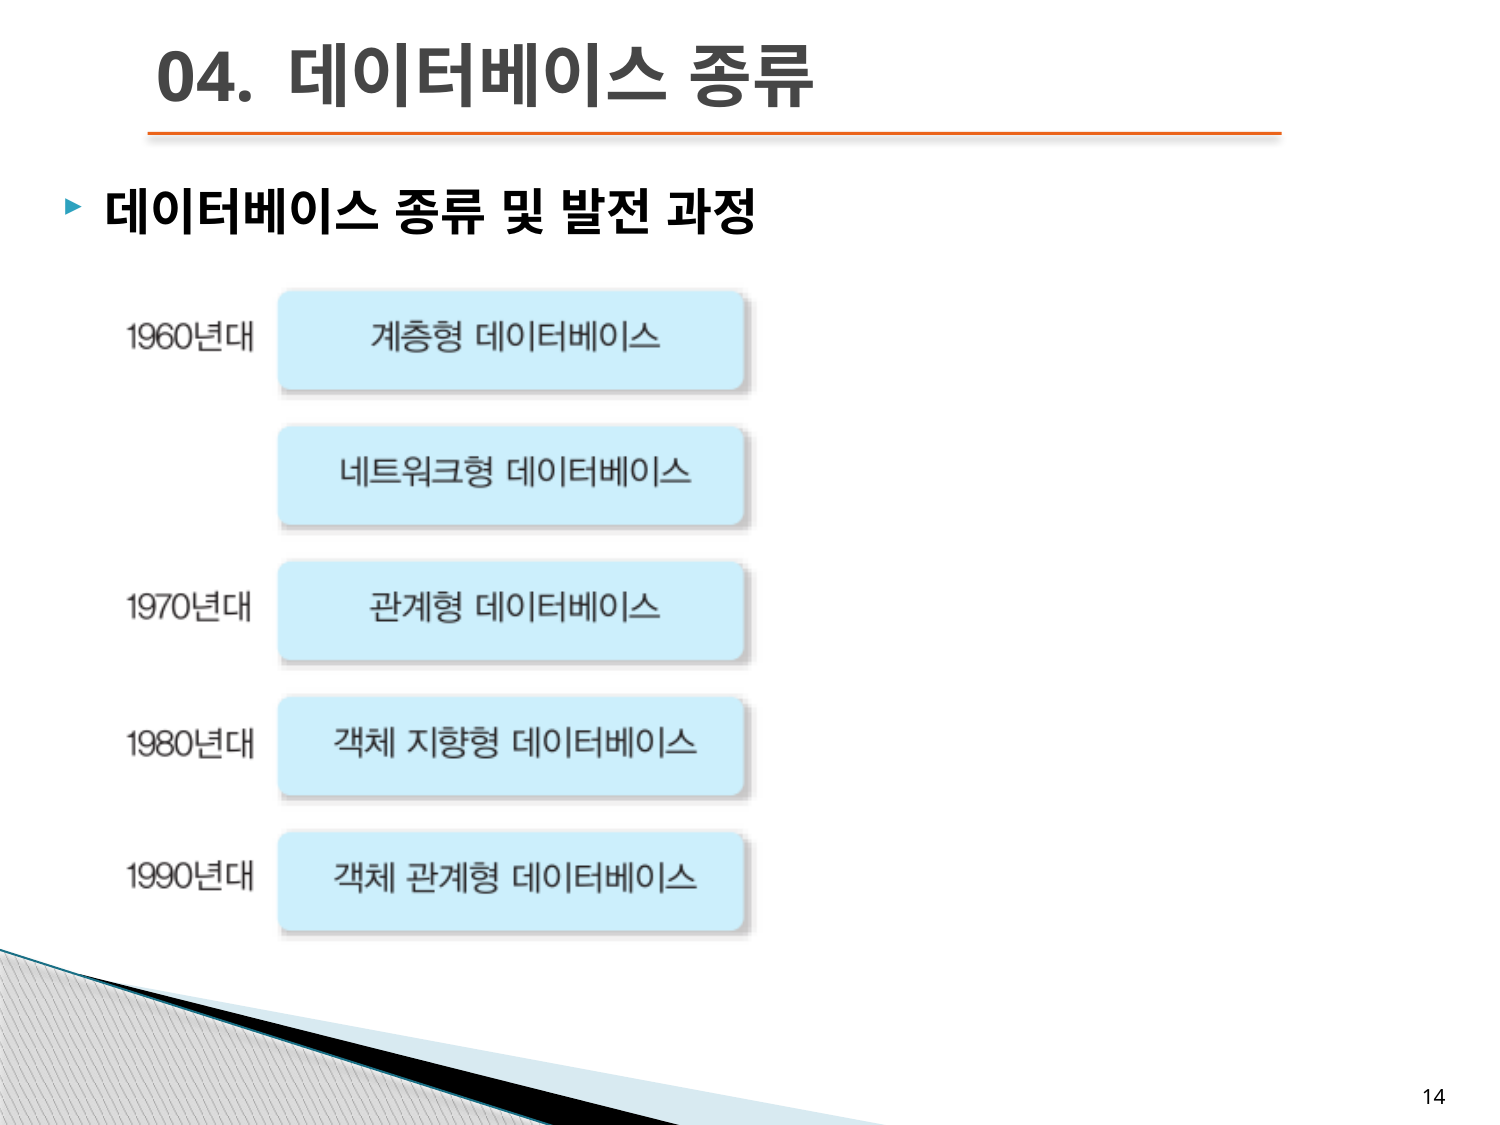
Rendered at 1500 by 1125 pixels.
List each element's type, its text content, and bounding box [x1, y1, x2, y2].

picture [104, 266, 773, 946]
title 04. 데이터베이스 종류 [142, 25, 1459, 123]
list 데이터베이스 종류 및 발전 과정 [29, 172, 1459, 1073]
